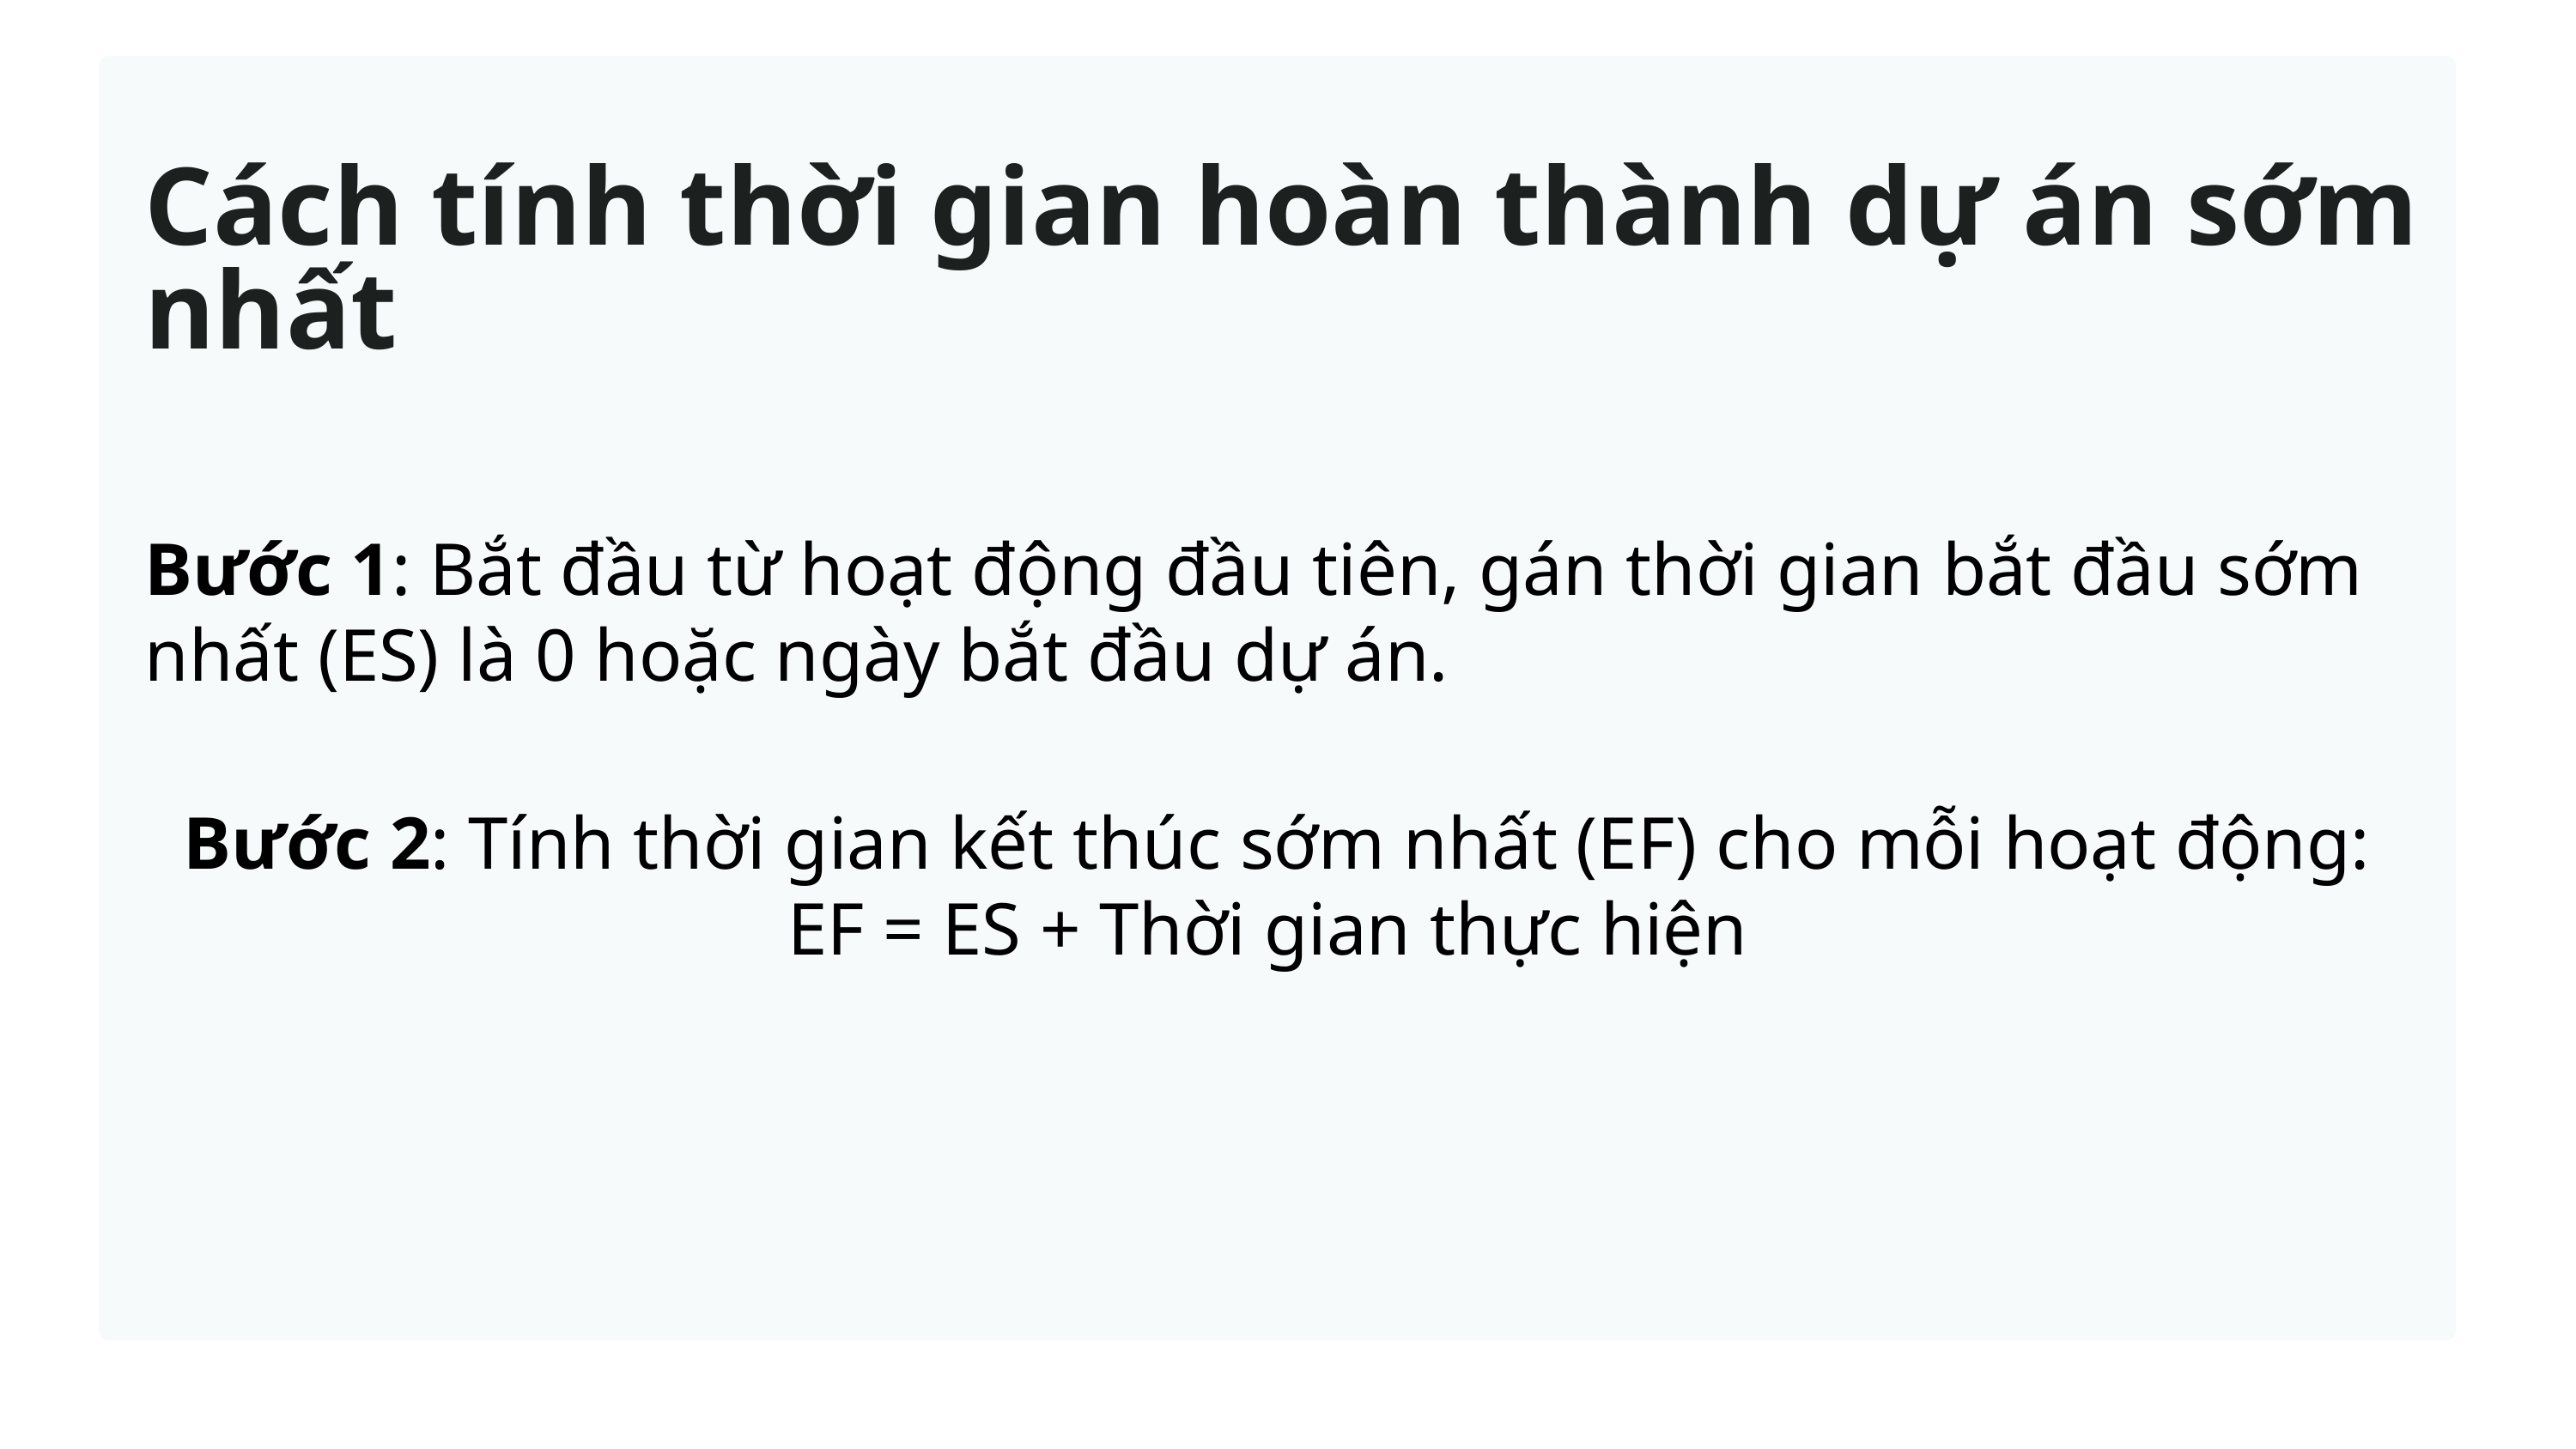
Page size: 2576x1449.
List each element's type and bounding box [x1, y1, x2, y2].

text_box [98, 55, 2457, 1341]
